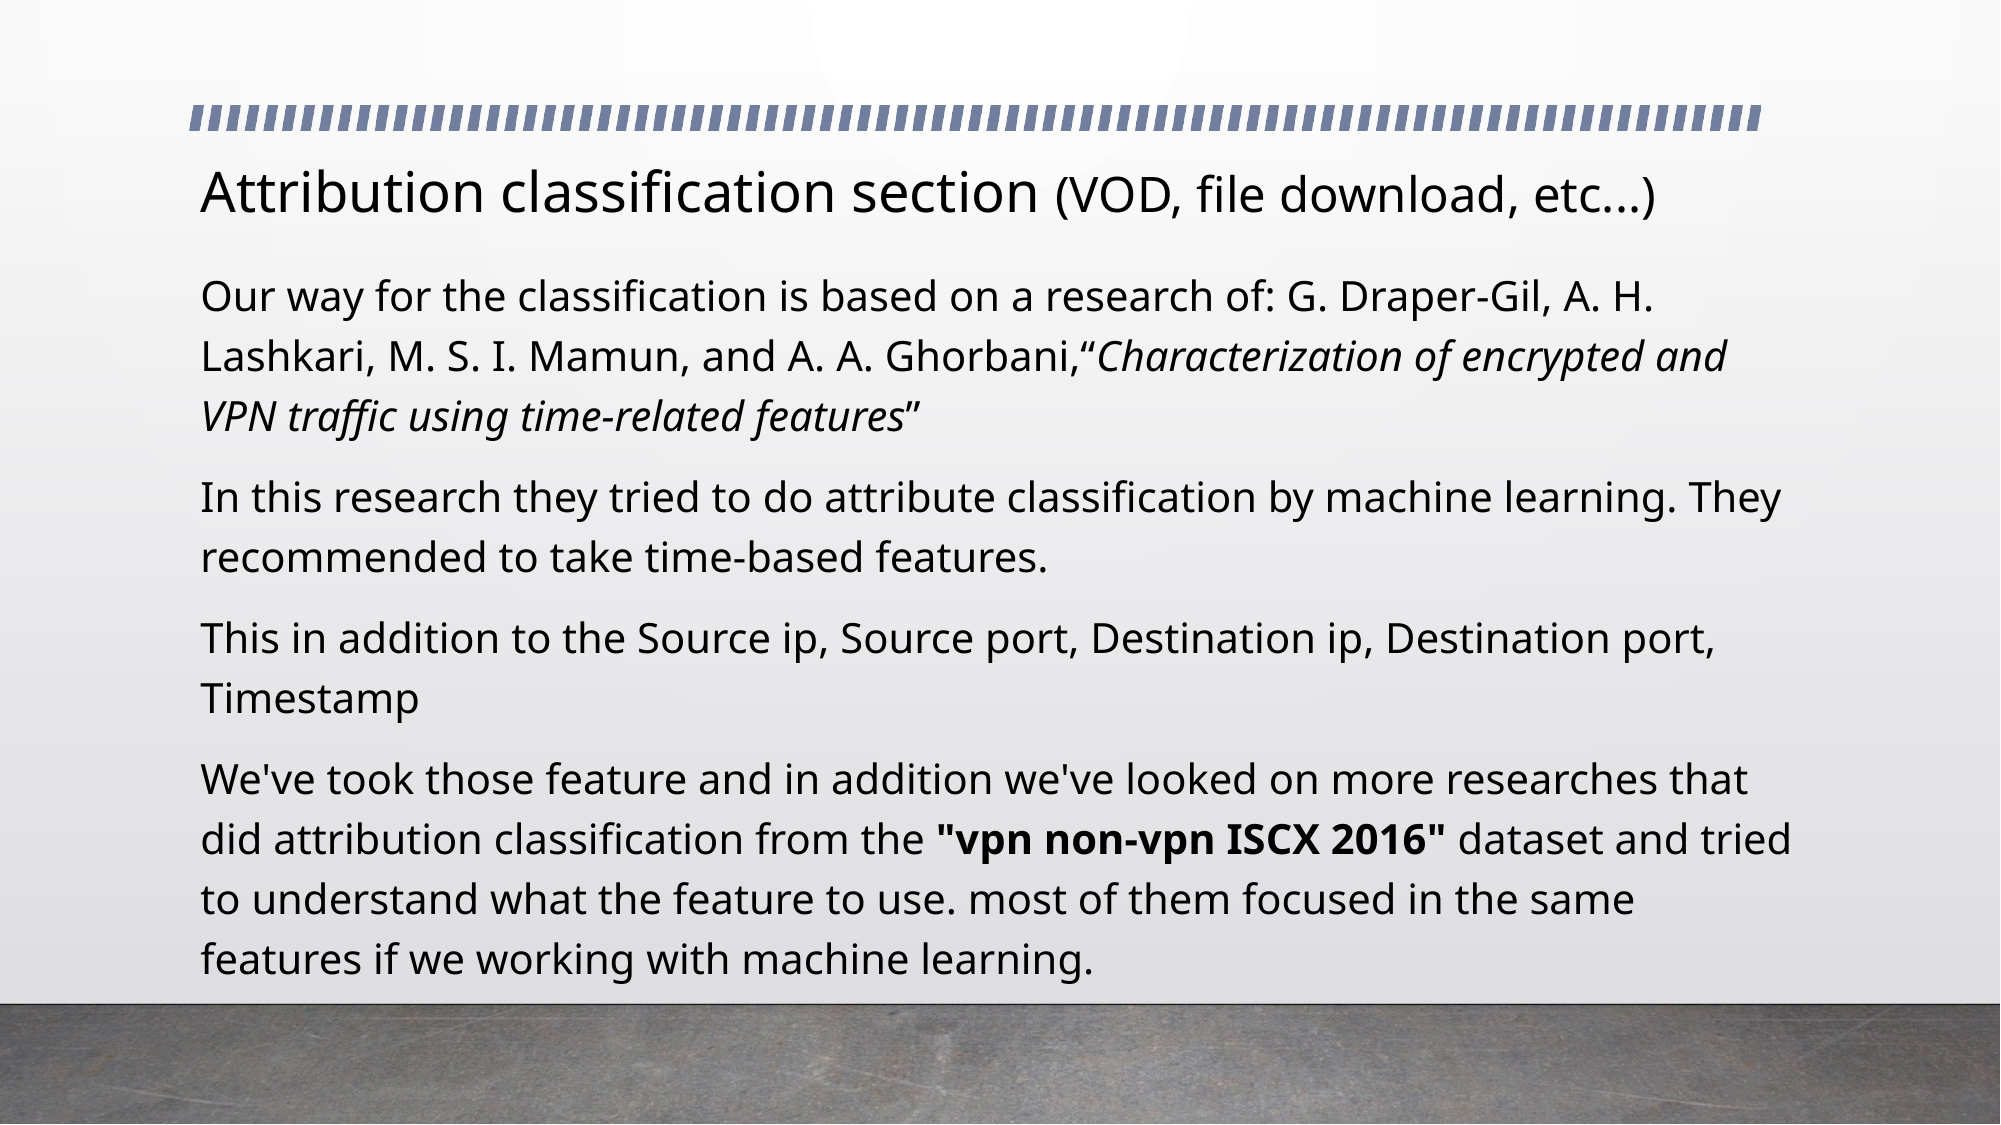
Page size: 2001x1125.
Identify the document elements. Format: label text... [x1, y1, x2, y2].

picture [0, 1004, 2000, 1124]
list Our way for the classification is based on a research of: G. Draper-Gil, A. H. Lashkari, M. S. I. Mamun, and A. A. Ghorbani,“Characterization of encrypted and VPN traffic using time-related features” In this research they tried to do attribute classification by machine learning. They recommended to take time-based features. This in addition to the Source ip, Source port, Destination ip, Destination port, Timestamp We've took those feature and in addition we've looked on more researches that did attribution classification from the "vpn non-vpn ISCX 2016" dataset and tried to understand what the feature to use. most of them focused in the same features if we working with machine learning. [185, 252, 1815, 1023]
title Attribution classification section (VOD, file download, etc...) [185, 156, 1926, 268]
